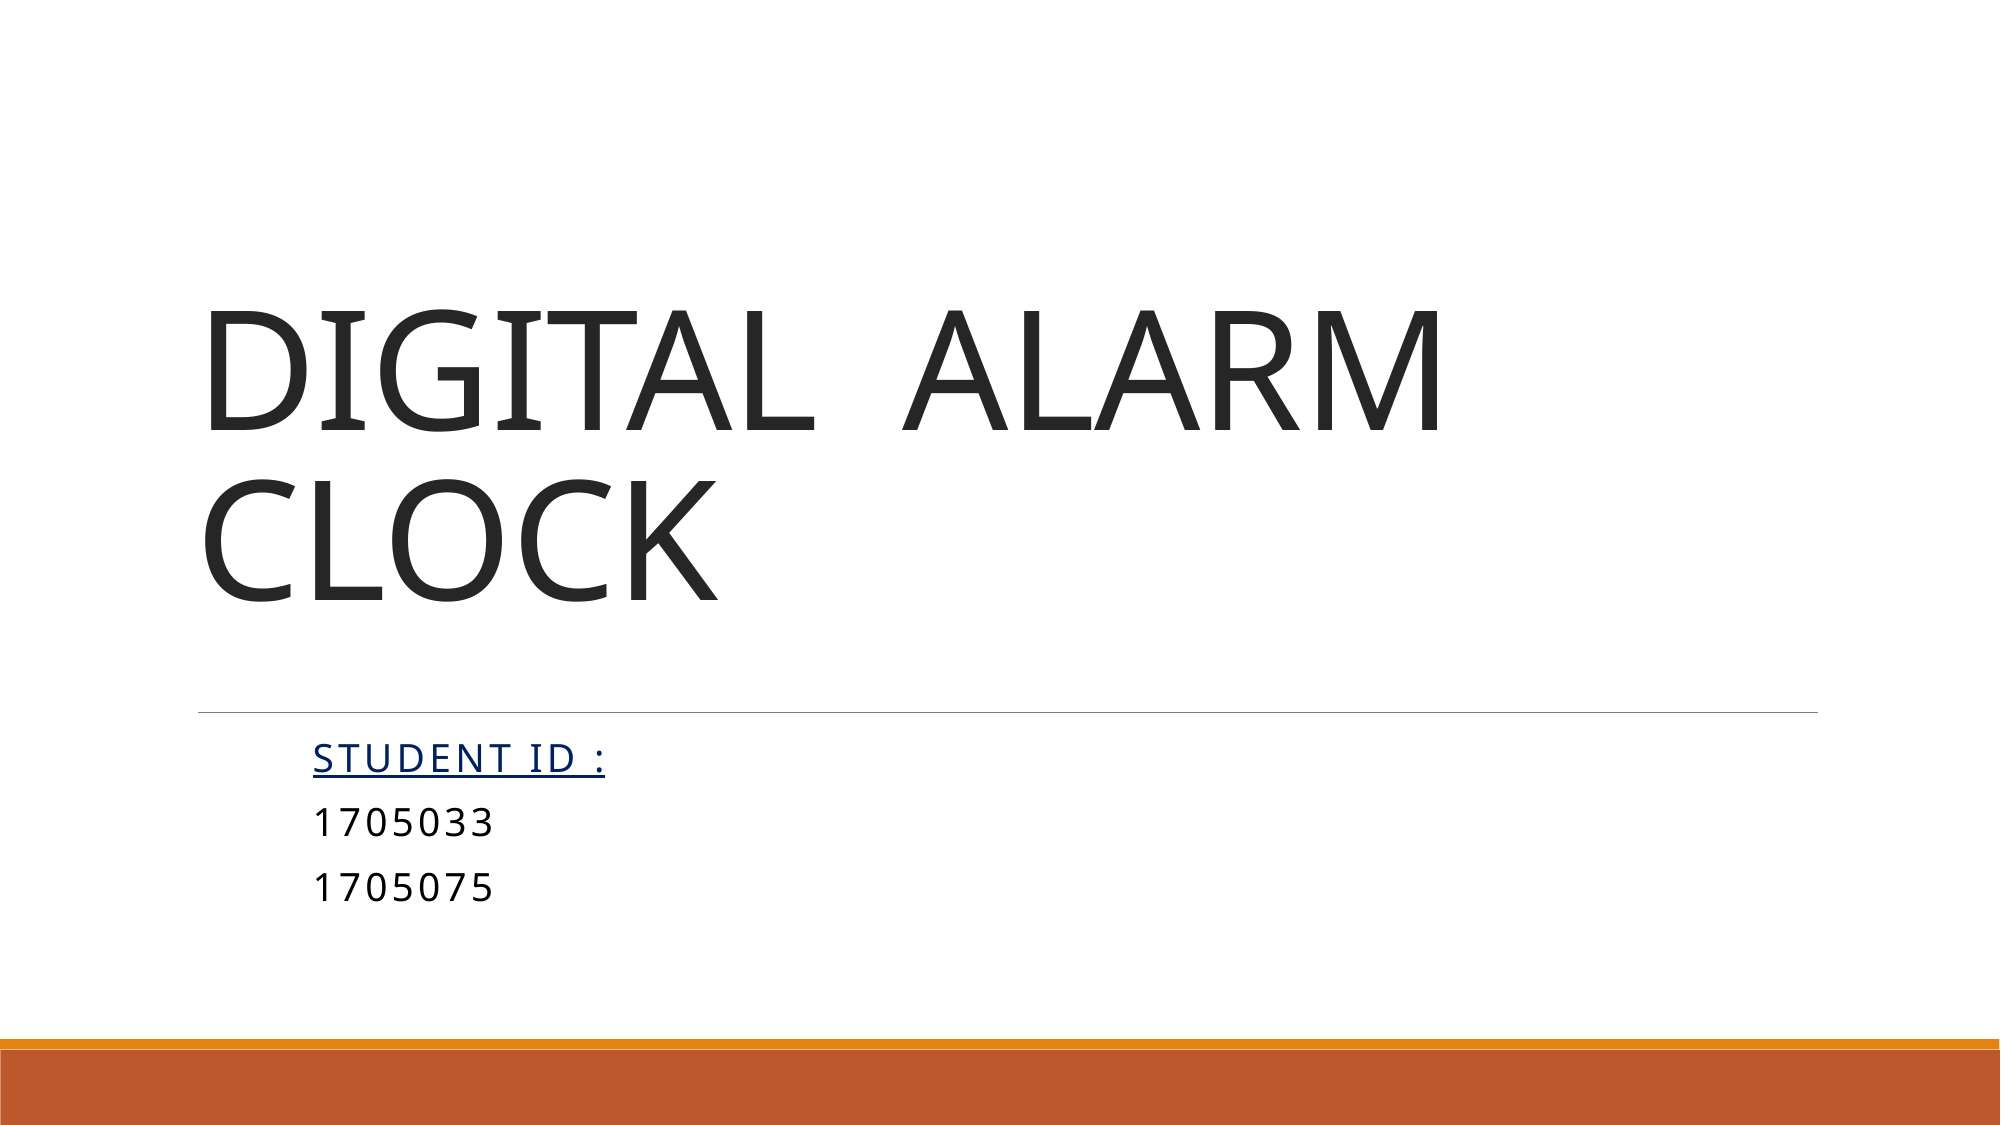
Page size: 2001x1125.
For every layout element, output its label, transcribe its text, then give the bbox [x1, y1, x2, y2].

title DIGITAL ALARM CLOCK [180, 164, 1830, 642]
subtitle STUDENT ID : 1705033 1705075 [180, 730, 1831, 919]
